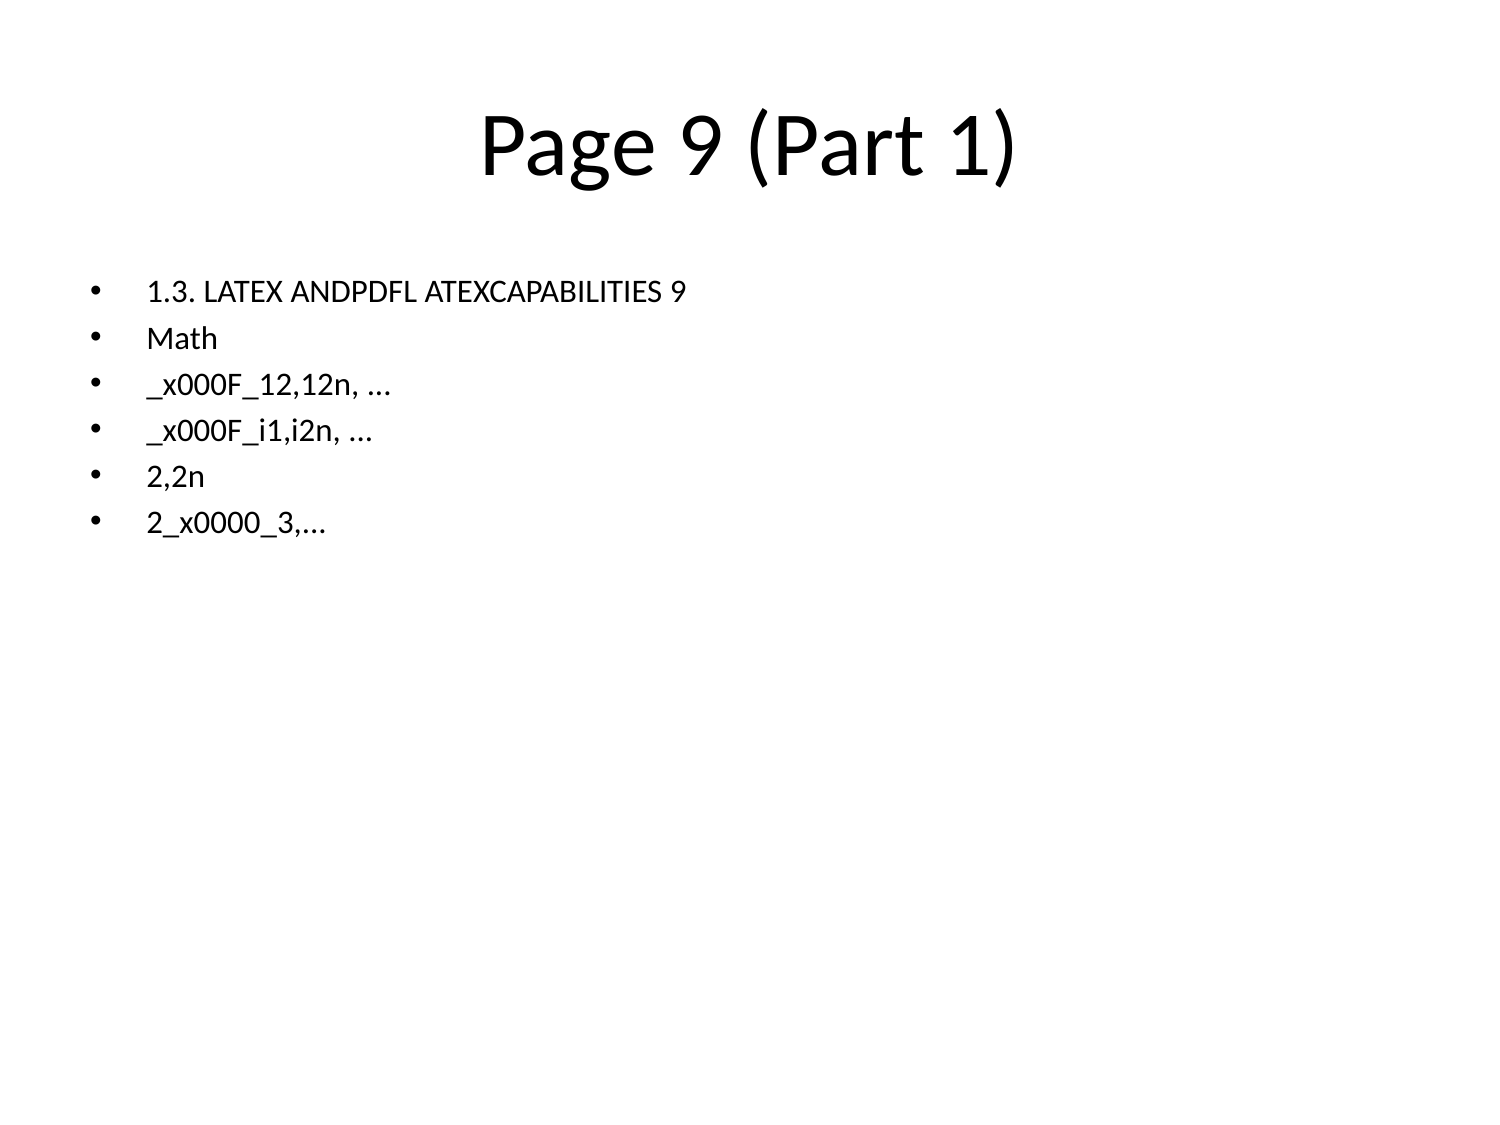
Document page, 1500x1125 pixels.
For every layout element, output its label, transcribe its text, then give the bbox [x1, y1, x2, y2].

list 1.3. LATEX ANDPDFL ATEXCAPABILITIES 9 Math _x000F_12,12n, ... _x000F_i1,i2n, ... 2,2n 2_x0000_3,... [75, 262, 1425, 1005]
title Page 9 (Part 1) [75, 45, 1425, 233]
